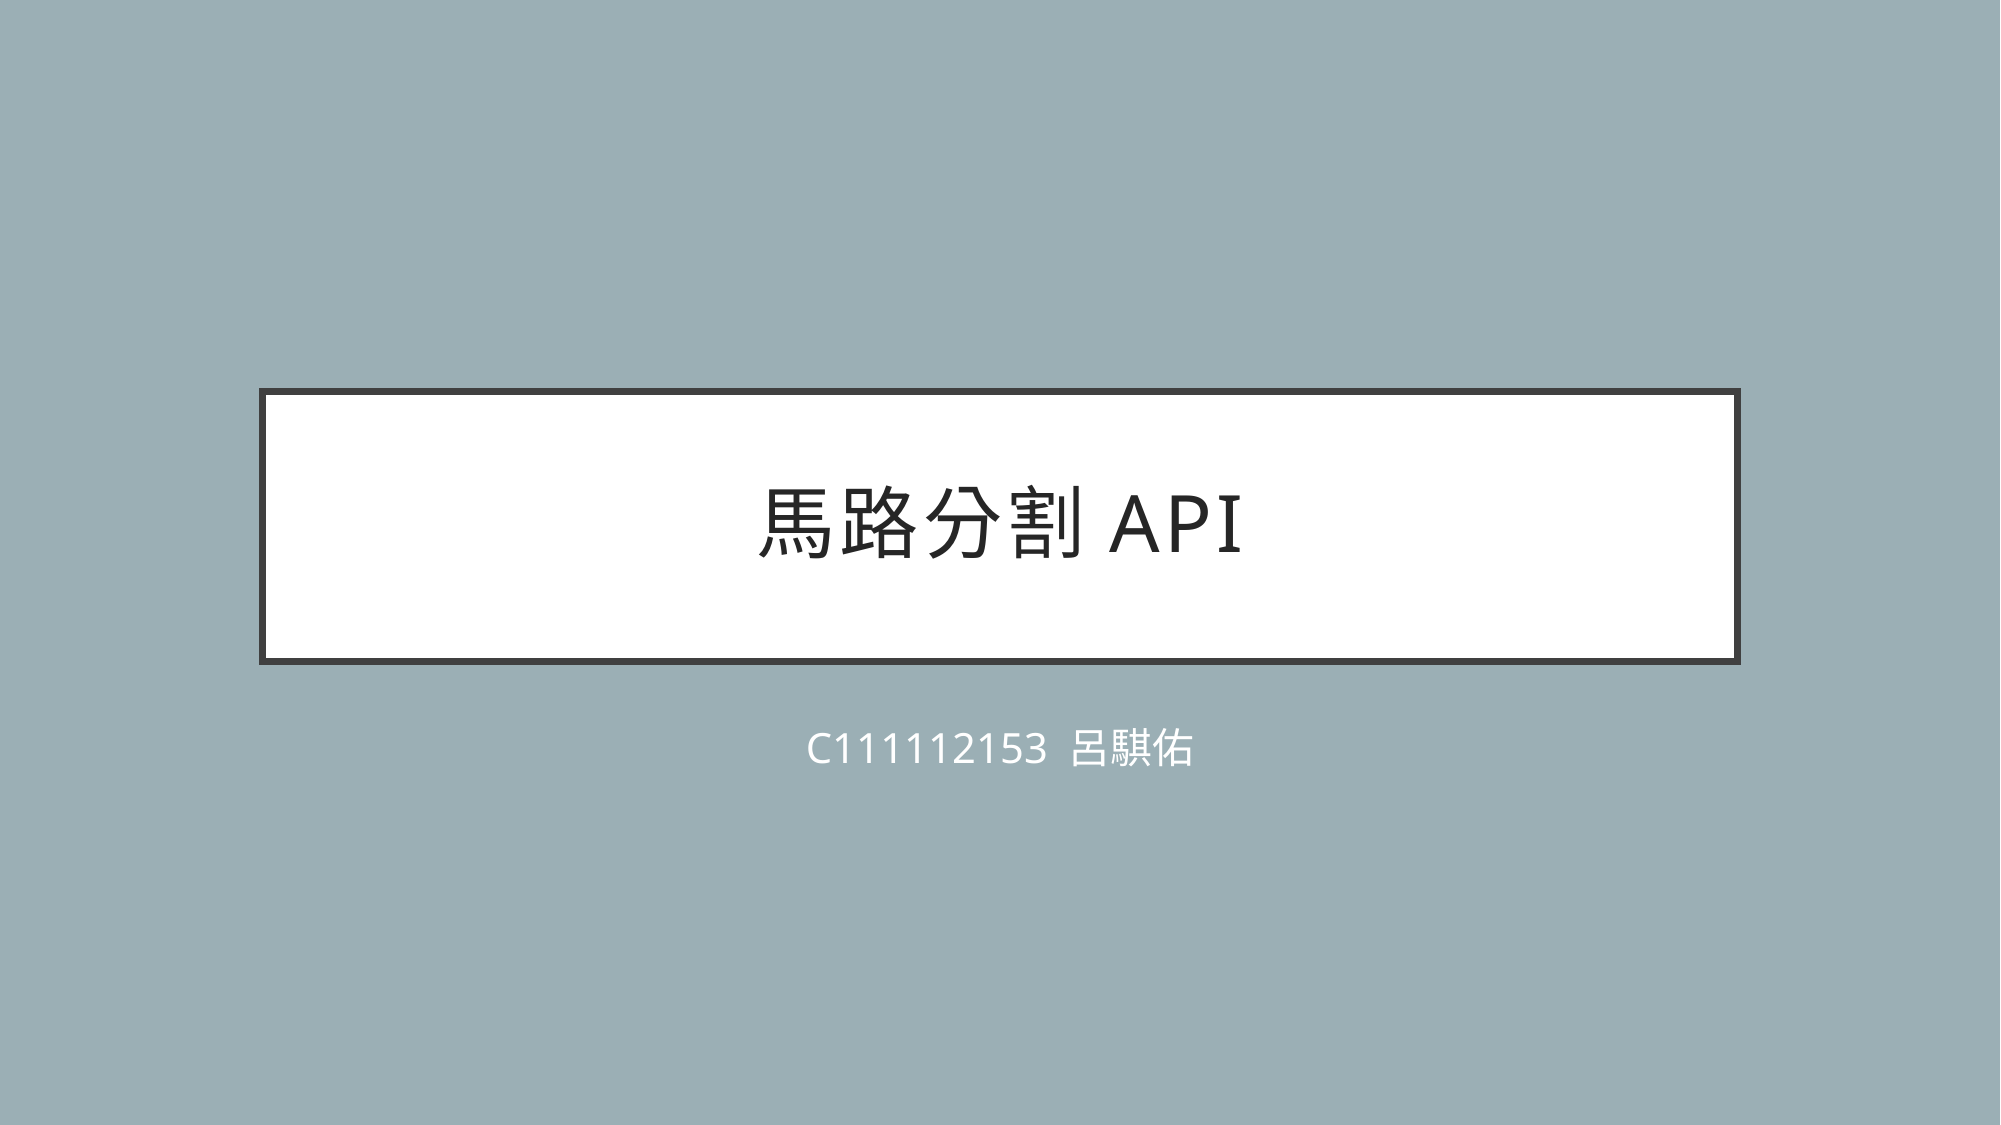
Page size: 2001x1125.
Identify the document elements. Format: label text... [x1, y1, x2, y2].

subtitle C111112153 呂騏佑 [442, 713, 1558, 918]
title 馬路分割API [259, 388, 1741, 665]
